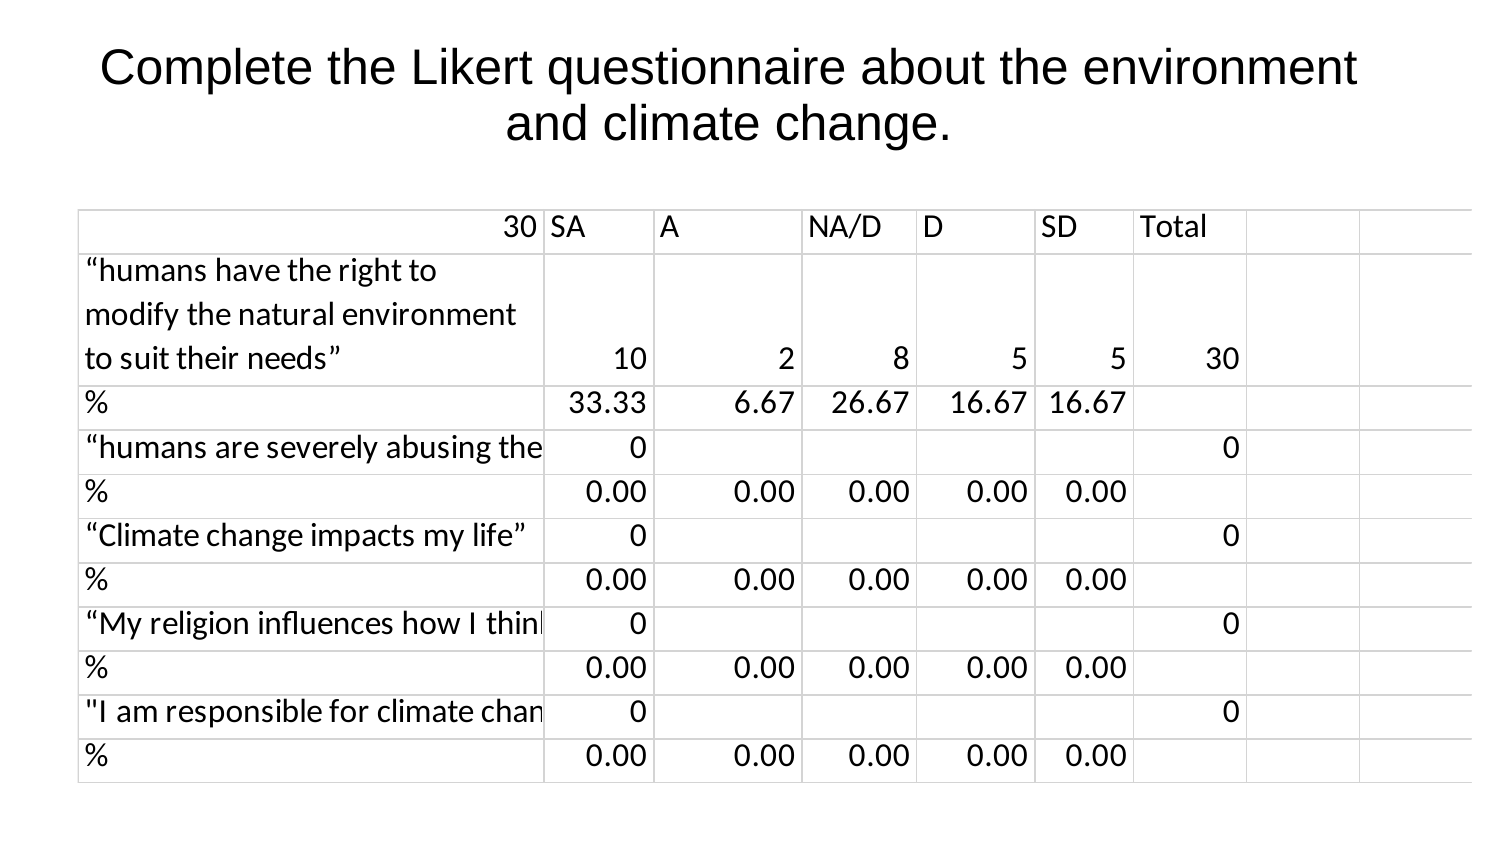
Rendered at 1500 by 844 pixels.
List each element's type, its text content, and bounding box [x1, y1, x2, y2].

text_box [77, 208, 1474, 785]
title Complete the Likert questionnaire about the environment and climate change. [44, 0, 1414, 166]
